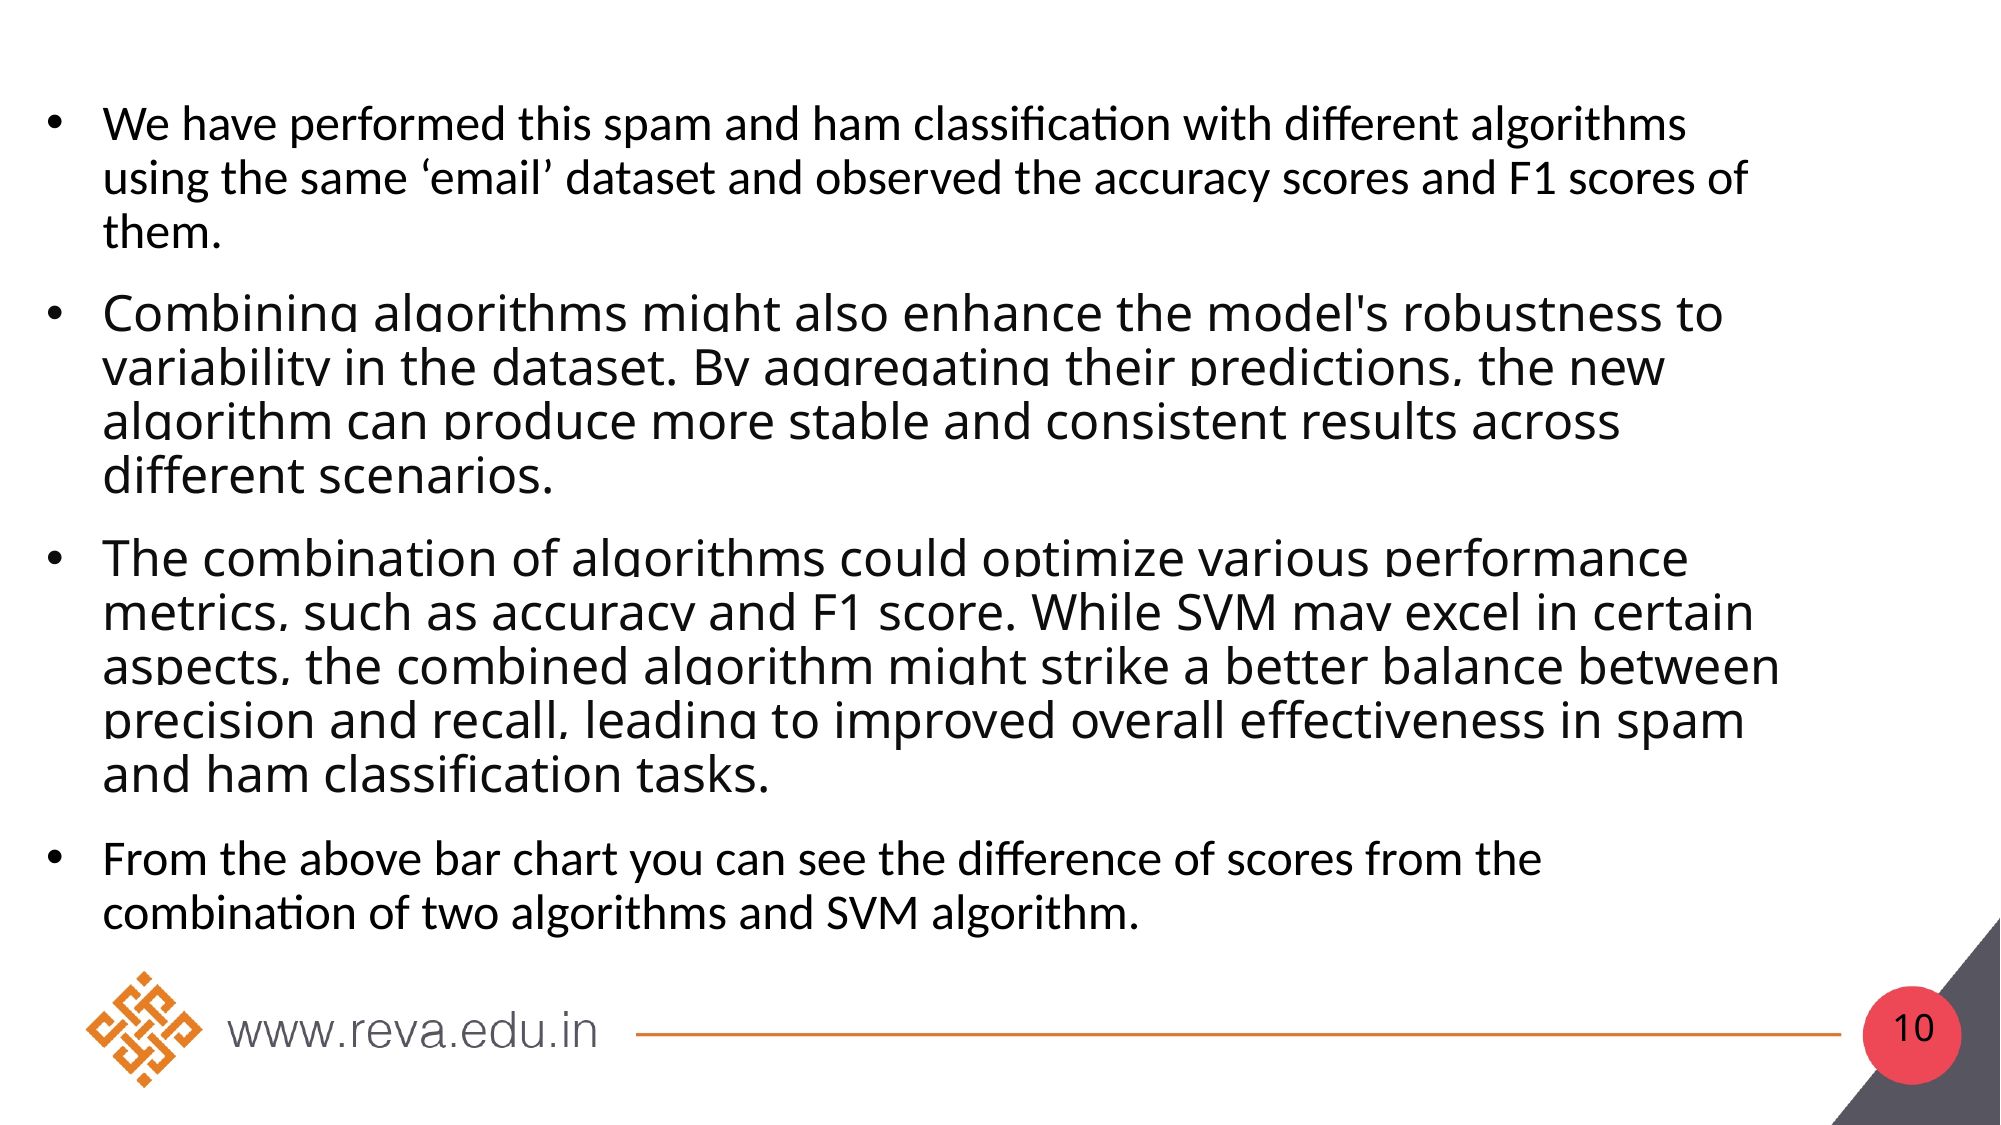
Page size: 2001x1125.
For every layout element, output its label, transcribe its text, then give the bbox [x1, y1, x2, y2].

picture [0, 0, 2000, 1125]
list We have performed this spam and ham classification with different algorithms using the same ‘email’ dataset and observed the accuracy scores and F1 scores of them. Combining algorithms might also enhance the model's robustness to variability in the dataset. By aggregating their predictions, the new algorithm can produce more stable and consistent results across different scenarios. The combination of algorithms could optimize various performance metrics, such as accuracy and F1 score. While SVM may excel in certain aspects, the combined algorithm might strike a better balance between precision and recall, leading to improved overall effectiveness in spam and ham classification tasks. From the above bar chart you can see the difference of scores from the combination of two algorithms and SVM algorithm. [31, 90, 1804, 799]
slide_number 10 [1864, 999, 1963, 1060]
